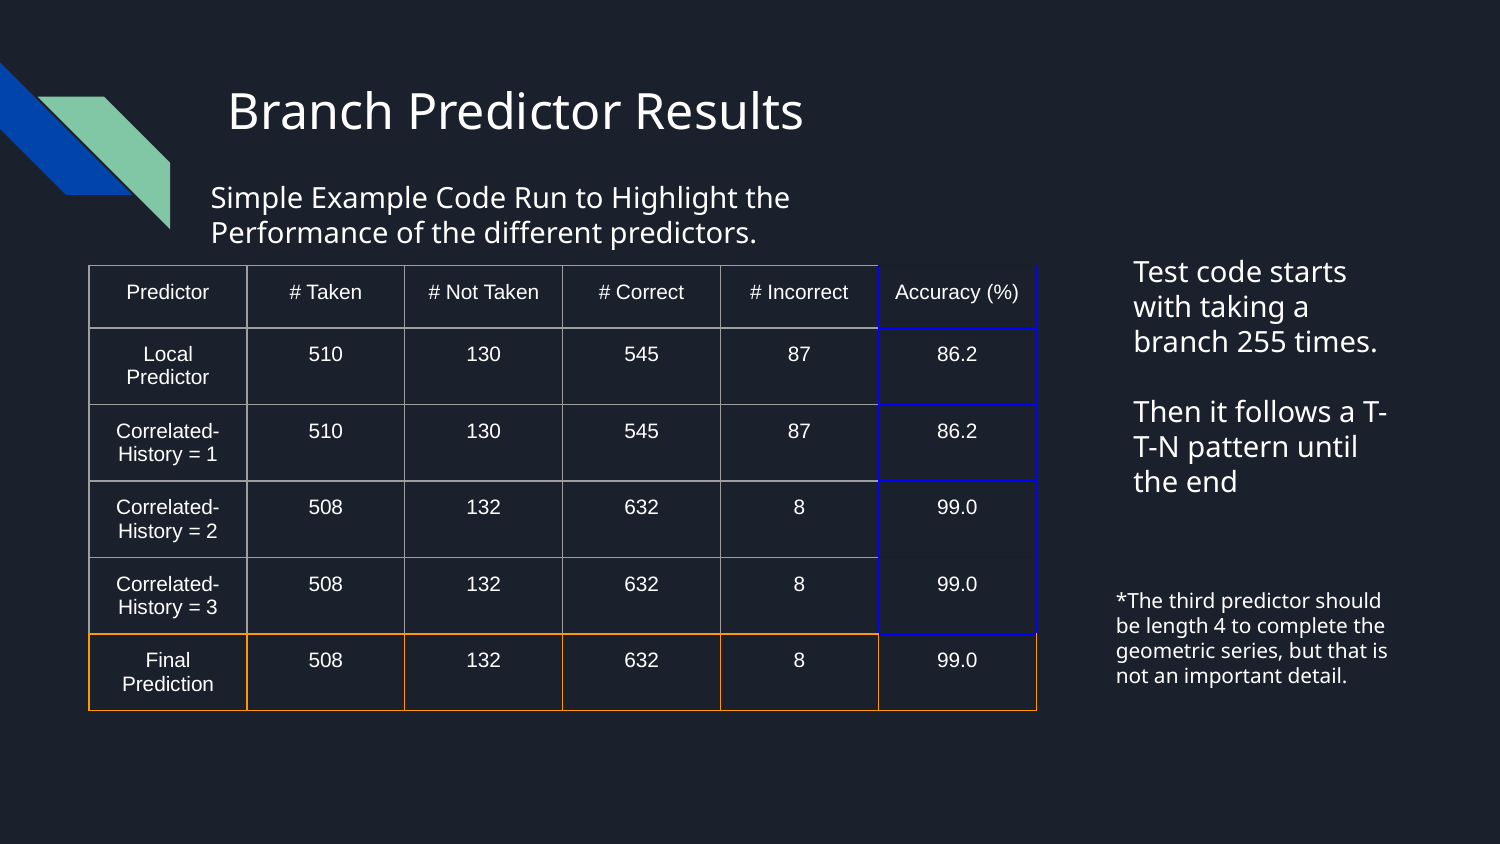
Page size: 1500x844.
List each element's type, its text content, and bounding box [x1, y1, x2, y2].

table_cell 130 [405, 405, 562, 480]
table_cell Final Prediction [90, 635, 246, 710]
text_box *The third predictor should be length 4 to complete the geometric series, but that is not an important detail. [1100, 572, 1405, 703]
table_cell 508 [248, 635, 404, 710]
table_cell 8 [721, 635, 878, 710]
table_cell 99.0 [879, 558, 1036, 633]
text_box Simple Example Code Run to Highlight the Performance of the different predictors. [195, 164, 869, 265]
table_cell 132 [405, 635, 562, 710]
table_cell 632 [563, 482, 720, 557]
table_cell 8 [721, 482, 878, 557]
table_cell 87 [721, 329, 878, 404]
table_cell 132 [405, 482, 562, 557]
table_cell 510 [248, 329, 404, 404]
table_cell 99.0 [879, 482, 1036, 557]
table_cell 632 [563, 635, 720, 710]
table_cell Local Predictor [90, 329, 246, 404]
table_cell Correlated- History = 1 [90, 405, 246, 480]
table_cell 545 [563, 405, 720, 480]
table_cell 132 [405, 558, 562, 633]
table_cell 87 [721, 405, 878, 480]
table_cell Correlated- History = 2 [90, 482, 246, 557]
table_cell 545 [563, 329, 720, 404]
table_cell 8 [721, 558, 878, 633]
table_cell Correlated- History = 3 [90, 558, 246, 633]
table_cell 99.0 [879, 635, 1036, 710]
table_cell 130 [405, 329, 562, 404]
table_cell 508 [248, 558, 404, 633]
table_cell 632 [563, 558, 720, 633]
table_cell 86.2 [879, 405, 1036, 480]
table_header # Not Taken [405, 266, 562, 327]
table_cell 508 [248, 482, 404, 557]
table_header # Correct [563, 266, 720, 327]
title Branch Predictor Results [212, 64, 1368, 215]
text_box Test code starts with taking a branch 255 times. Then it follows a T-T-N pattern until the end [1118, 238, 1405, 514]
table_cell 510 [248, 405, 404, 480]
table_header # Incorrect [721, 266, 878, 327]
table_cell 86.2 [879, 329, 1036, 404]
table_header # Taken [248, 266, 404, 327]
table_header Predictor [90, 266, 246, 327]
table_header Accuracy (%) [879, 266, 1036, 327]
